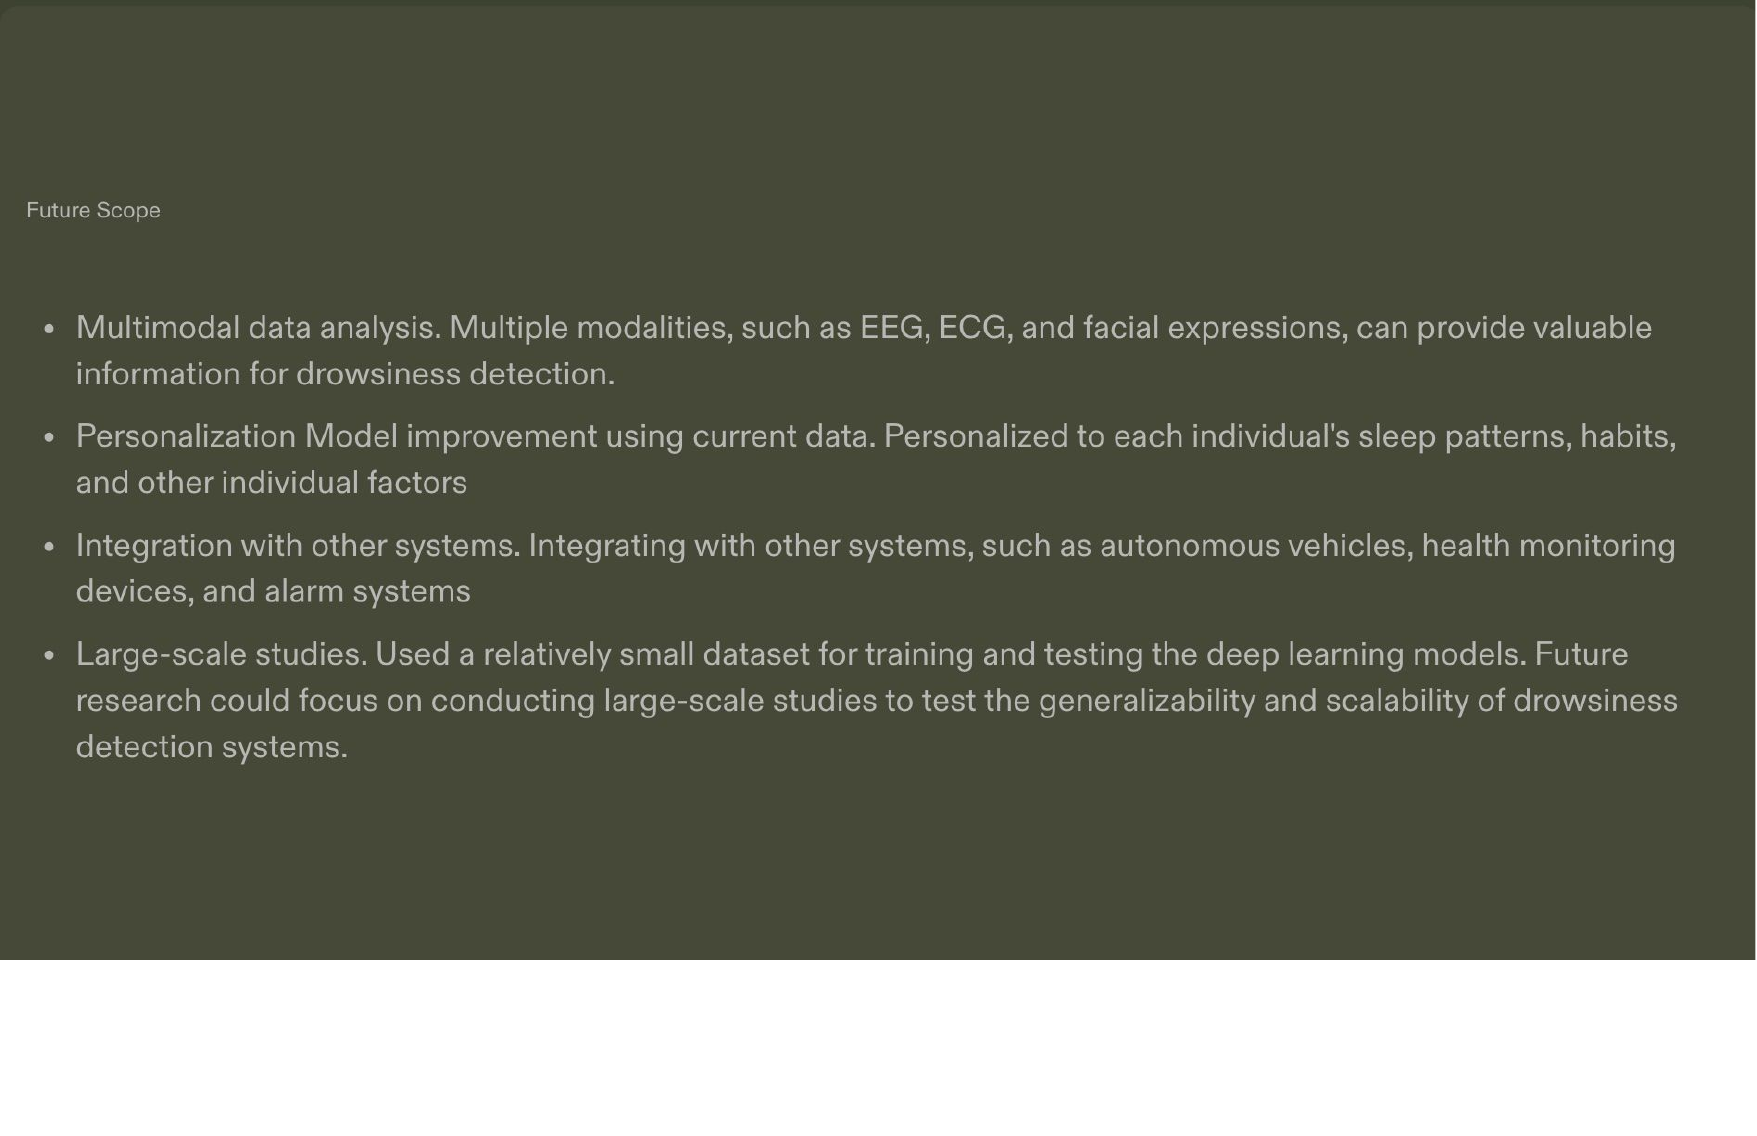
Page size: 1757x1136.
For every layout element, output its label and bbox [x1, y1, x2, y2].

text_box [0, 0, 1756, 960]
